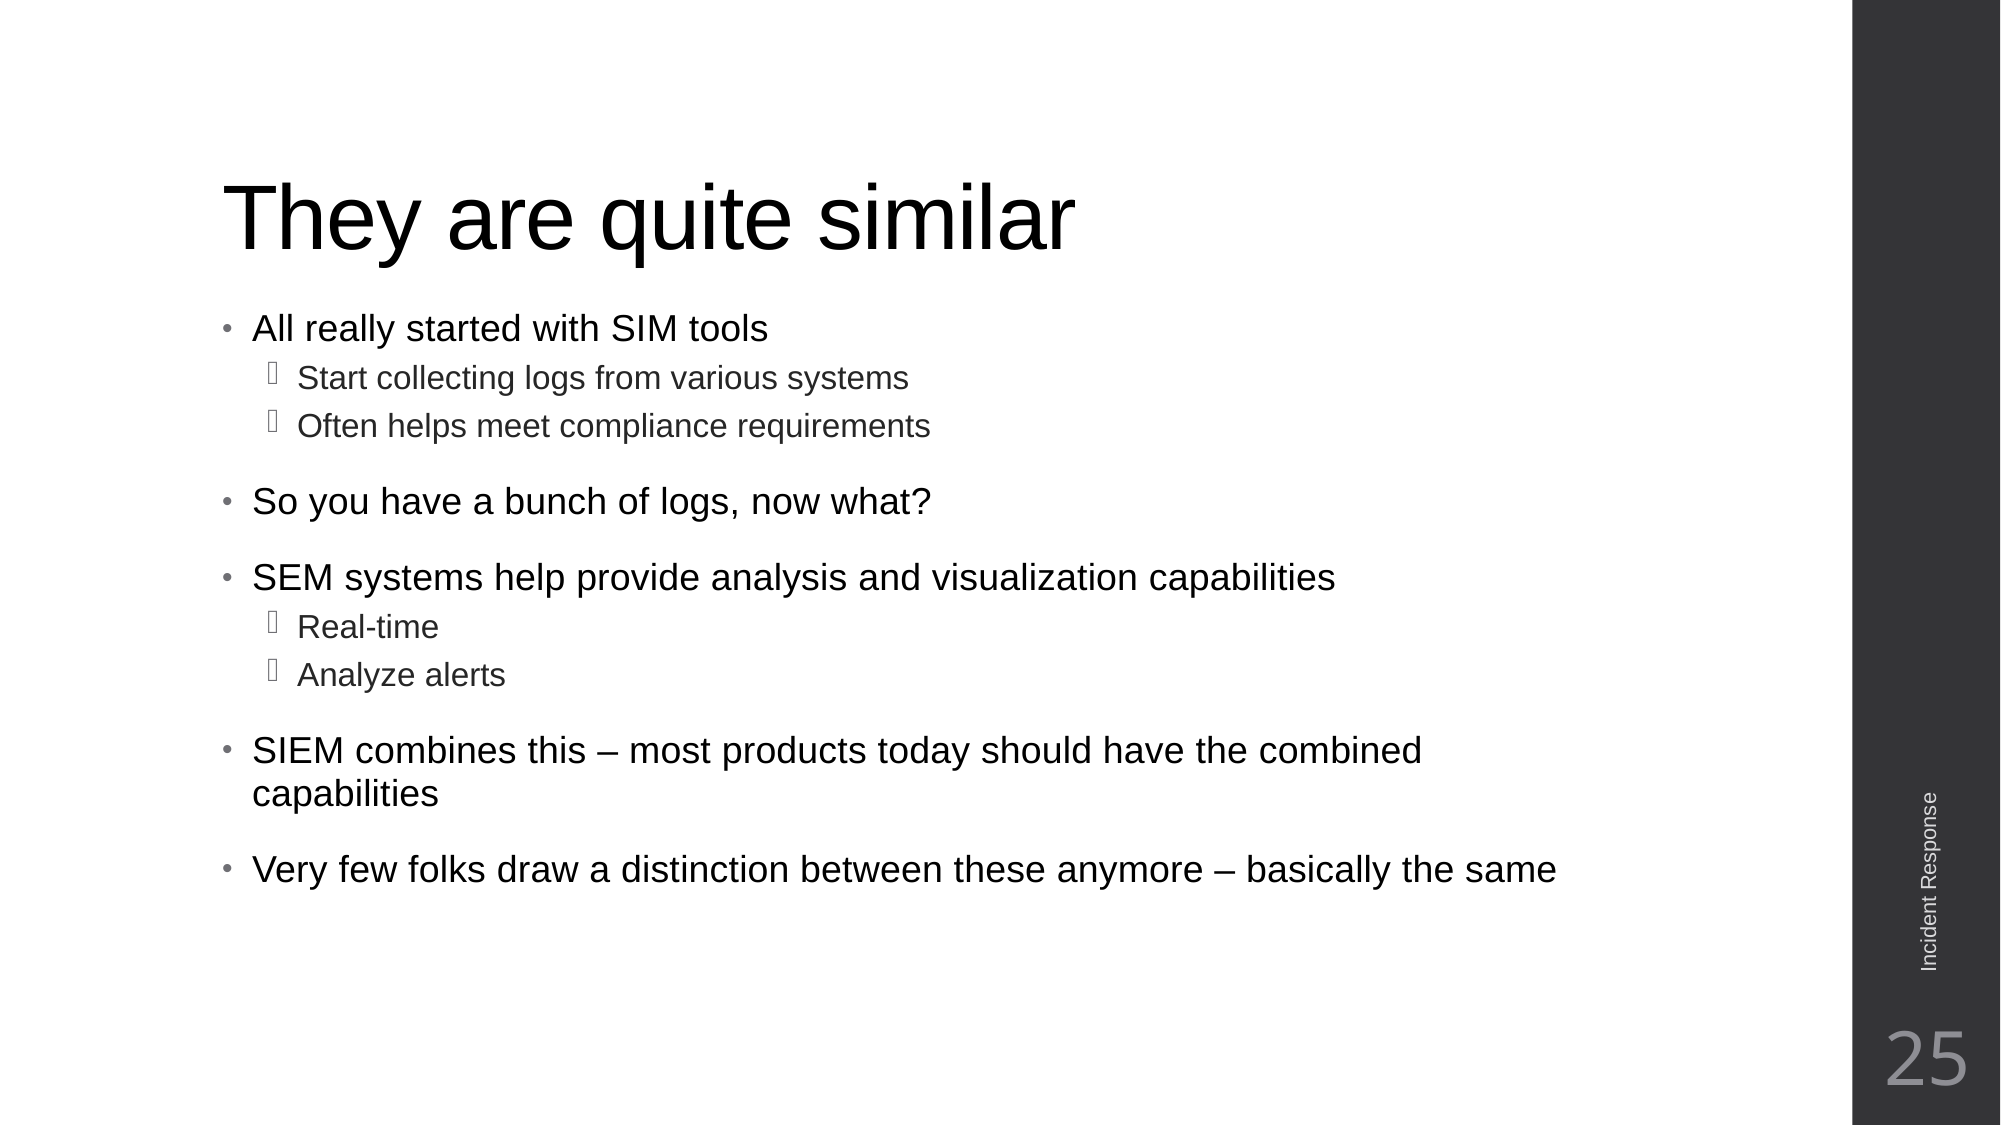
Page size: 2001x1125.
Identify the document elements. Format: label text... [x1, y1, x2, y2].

list All really started with SIM tools Start collecting logs from various systems Often helps meet compliance requirements So you have a bunch of logs, now what? SEM systems help provide analysis and visualization capabilities Real-time Analyze alerts SIEM combines this – most products today should have the combined capabilities Very few folks draw a distinction between these anymore – basically the same [206, 299, 1617, 1014]
title They are quite similar [206, 60, 1797, 278]
slide_number 25 [1852, 1012, 2000, 1110]
footer Incident Response [1897, 400, 1958, 988]
